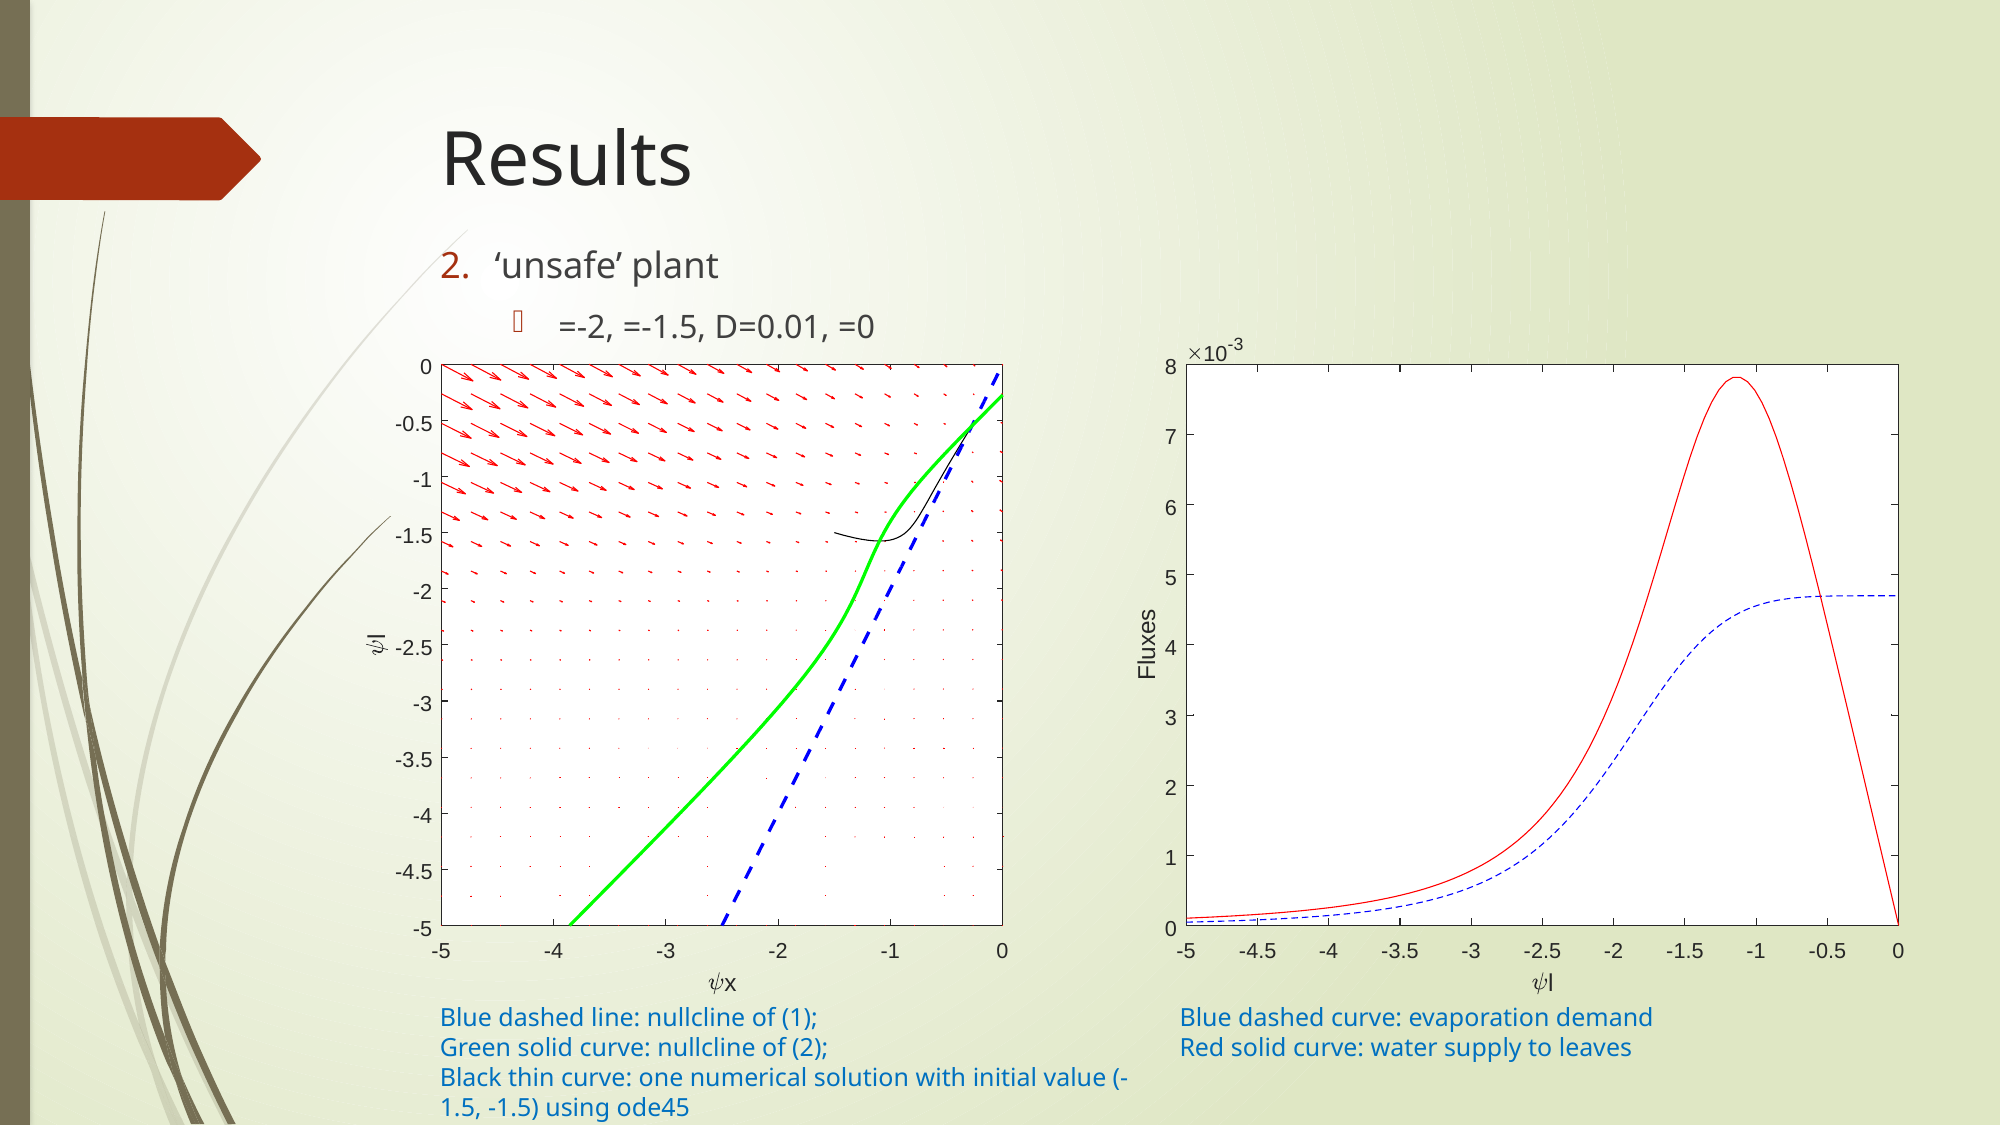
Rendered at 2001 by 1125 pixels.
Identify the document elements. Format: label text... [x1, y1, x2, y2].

text_box Blue dashed curve: evaporation demand Red solid curve: water supply to leaves [1164, 1009, 1888, 1070]
title Results [425, 102, 1888, 311]
picture [246, 312, 1986, 1002]
text_box Blue dashed line: nullcline of (1); Green solid curve: nullcline of (2); Black thin curve: one numerical solution with initial value (-1.5, -1.5) using ode45 [425, 1009, 1148, 1125]
